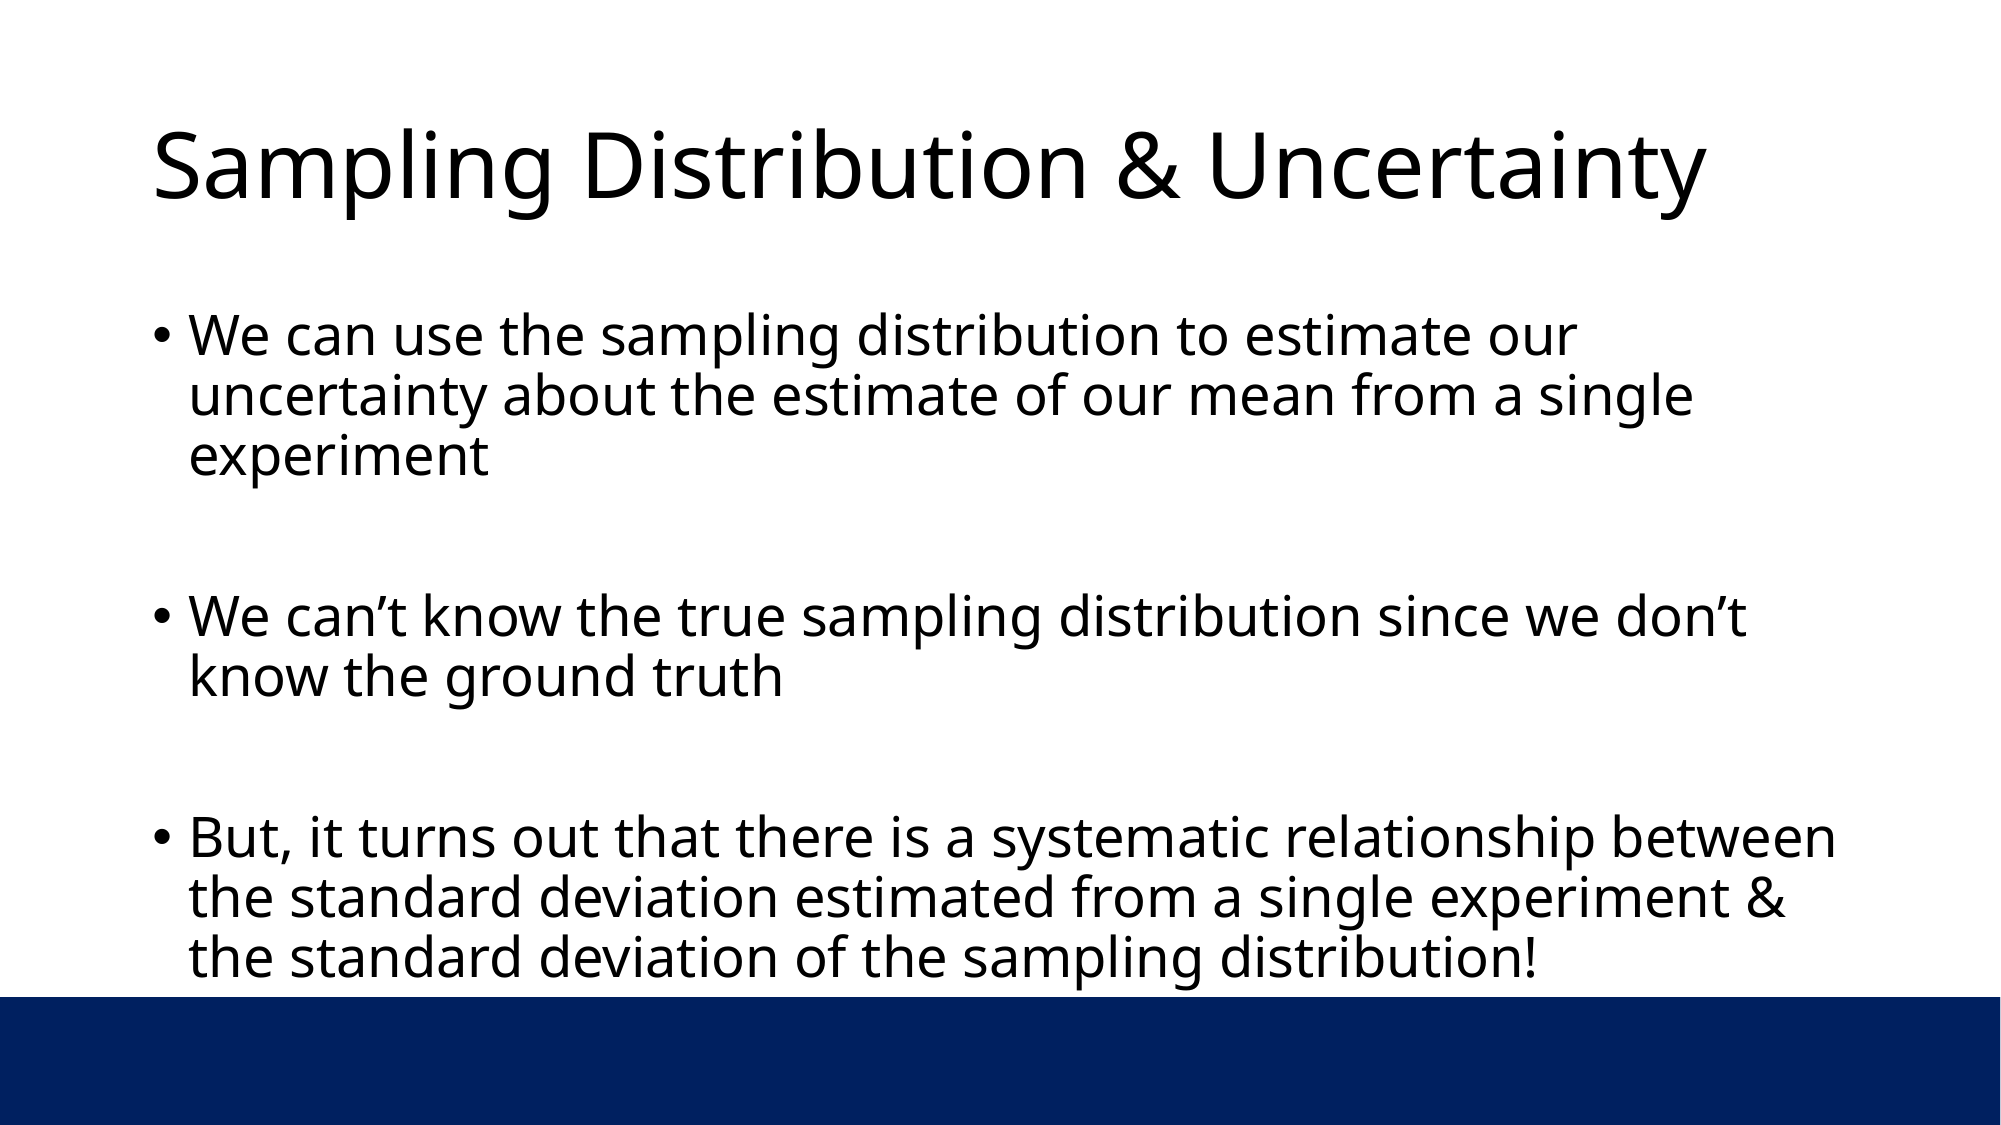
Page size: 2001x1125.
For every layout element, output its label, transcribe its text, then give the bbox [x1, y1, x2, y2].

title Sampling Distribution & Uncertainty [137, 59, 1863, 278]
list We can use the sampling distribution to estimate our uncertainty about the estimate of our mean from a single experiment We can’t know the true sampling distribution since we don’t know the ground truth But, it turns out that there is a systematic relationship between the standard deviation estimated from a single experiment & the standard deviation of the sampling distribution! [137, 299, 1863, 1014]
